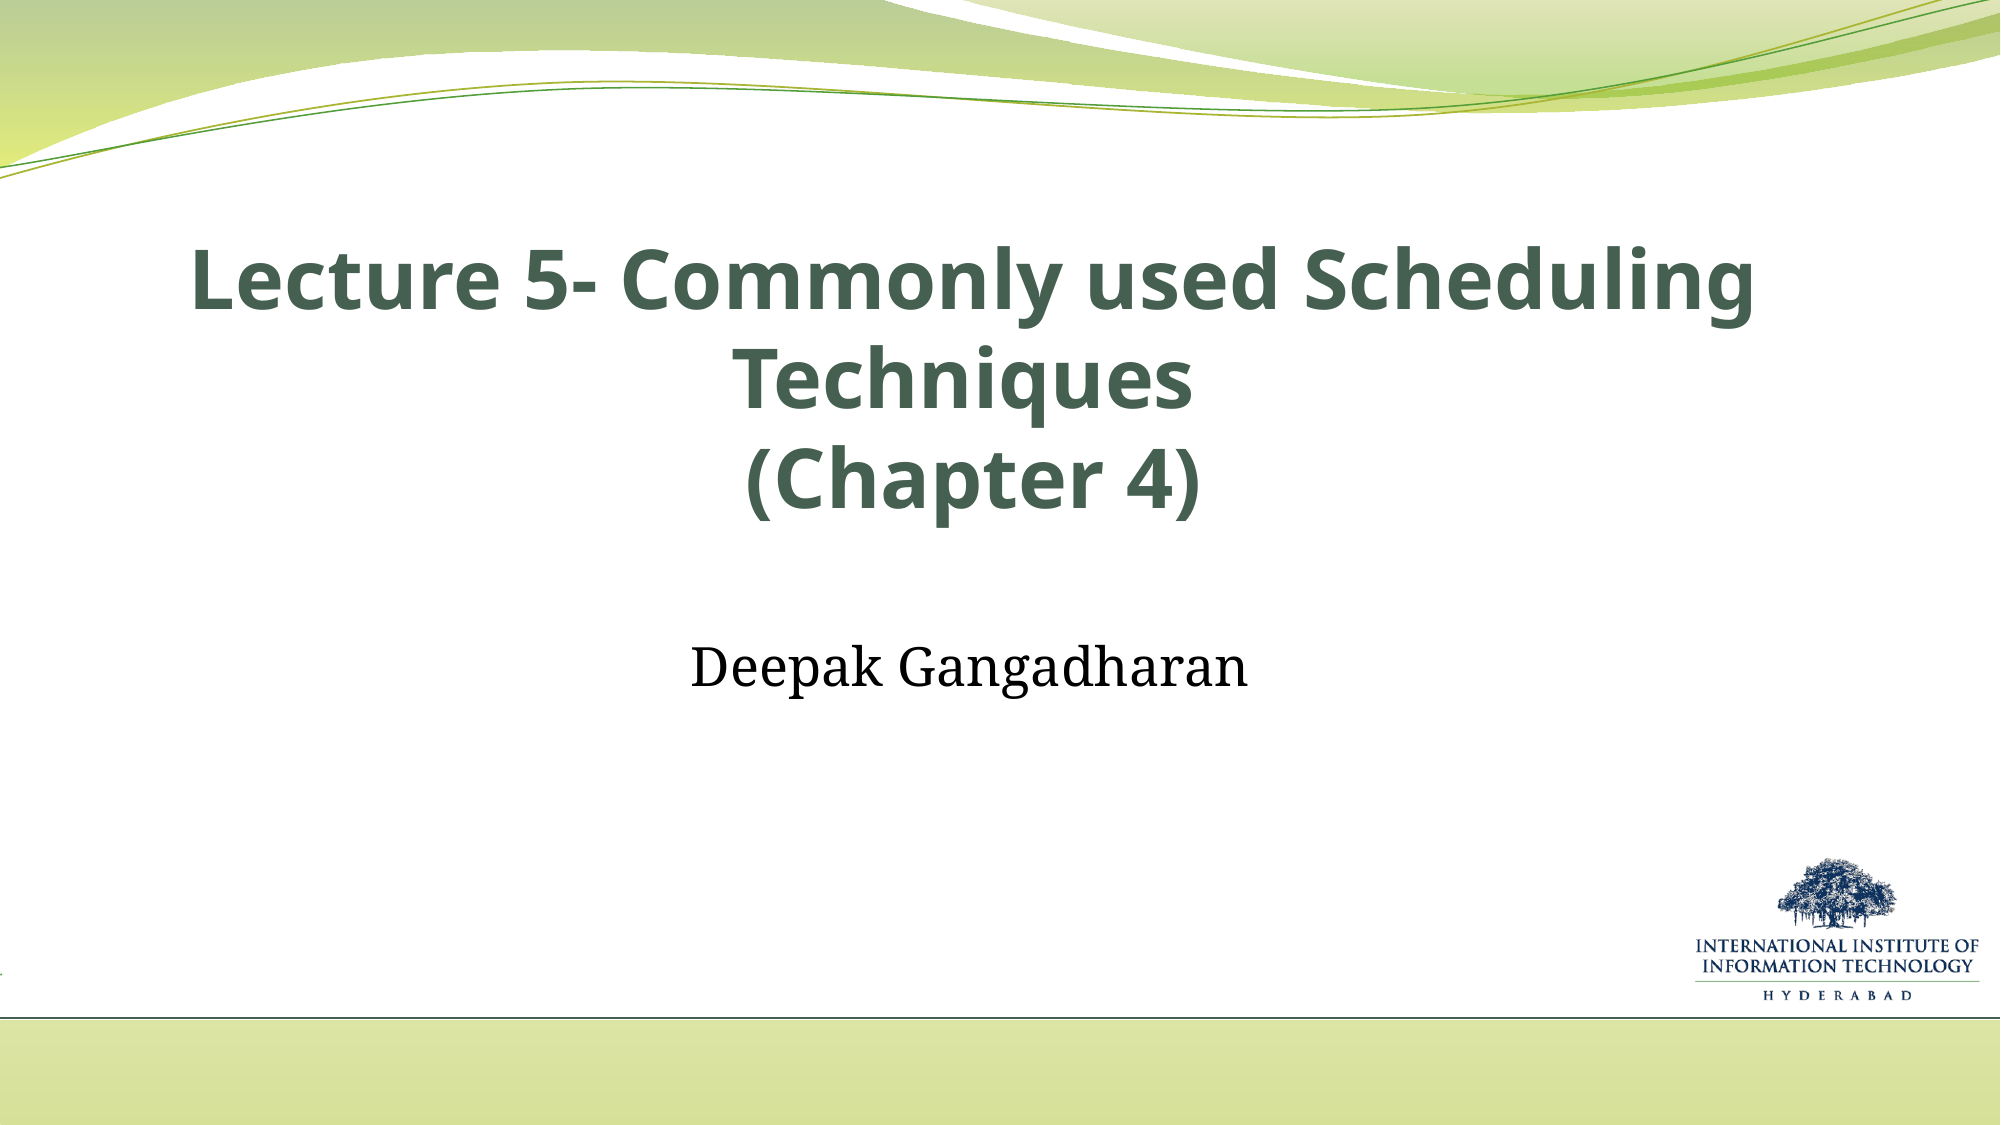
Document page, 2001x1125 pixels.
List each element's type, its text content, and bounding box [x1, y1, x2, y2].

subtitle Deepak Gangadharan [116, 624, 1835, 818]
picture [1689, 852, 1986, 1006]
title Lecture 5- Commonly used Scheduling Techniques (Chapter 4) [116, 224, 1834, 525]
